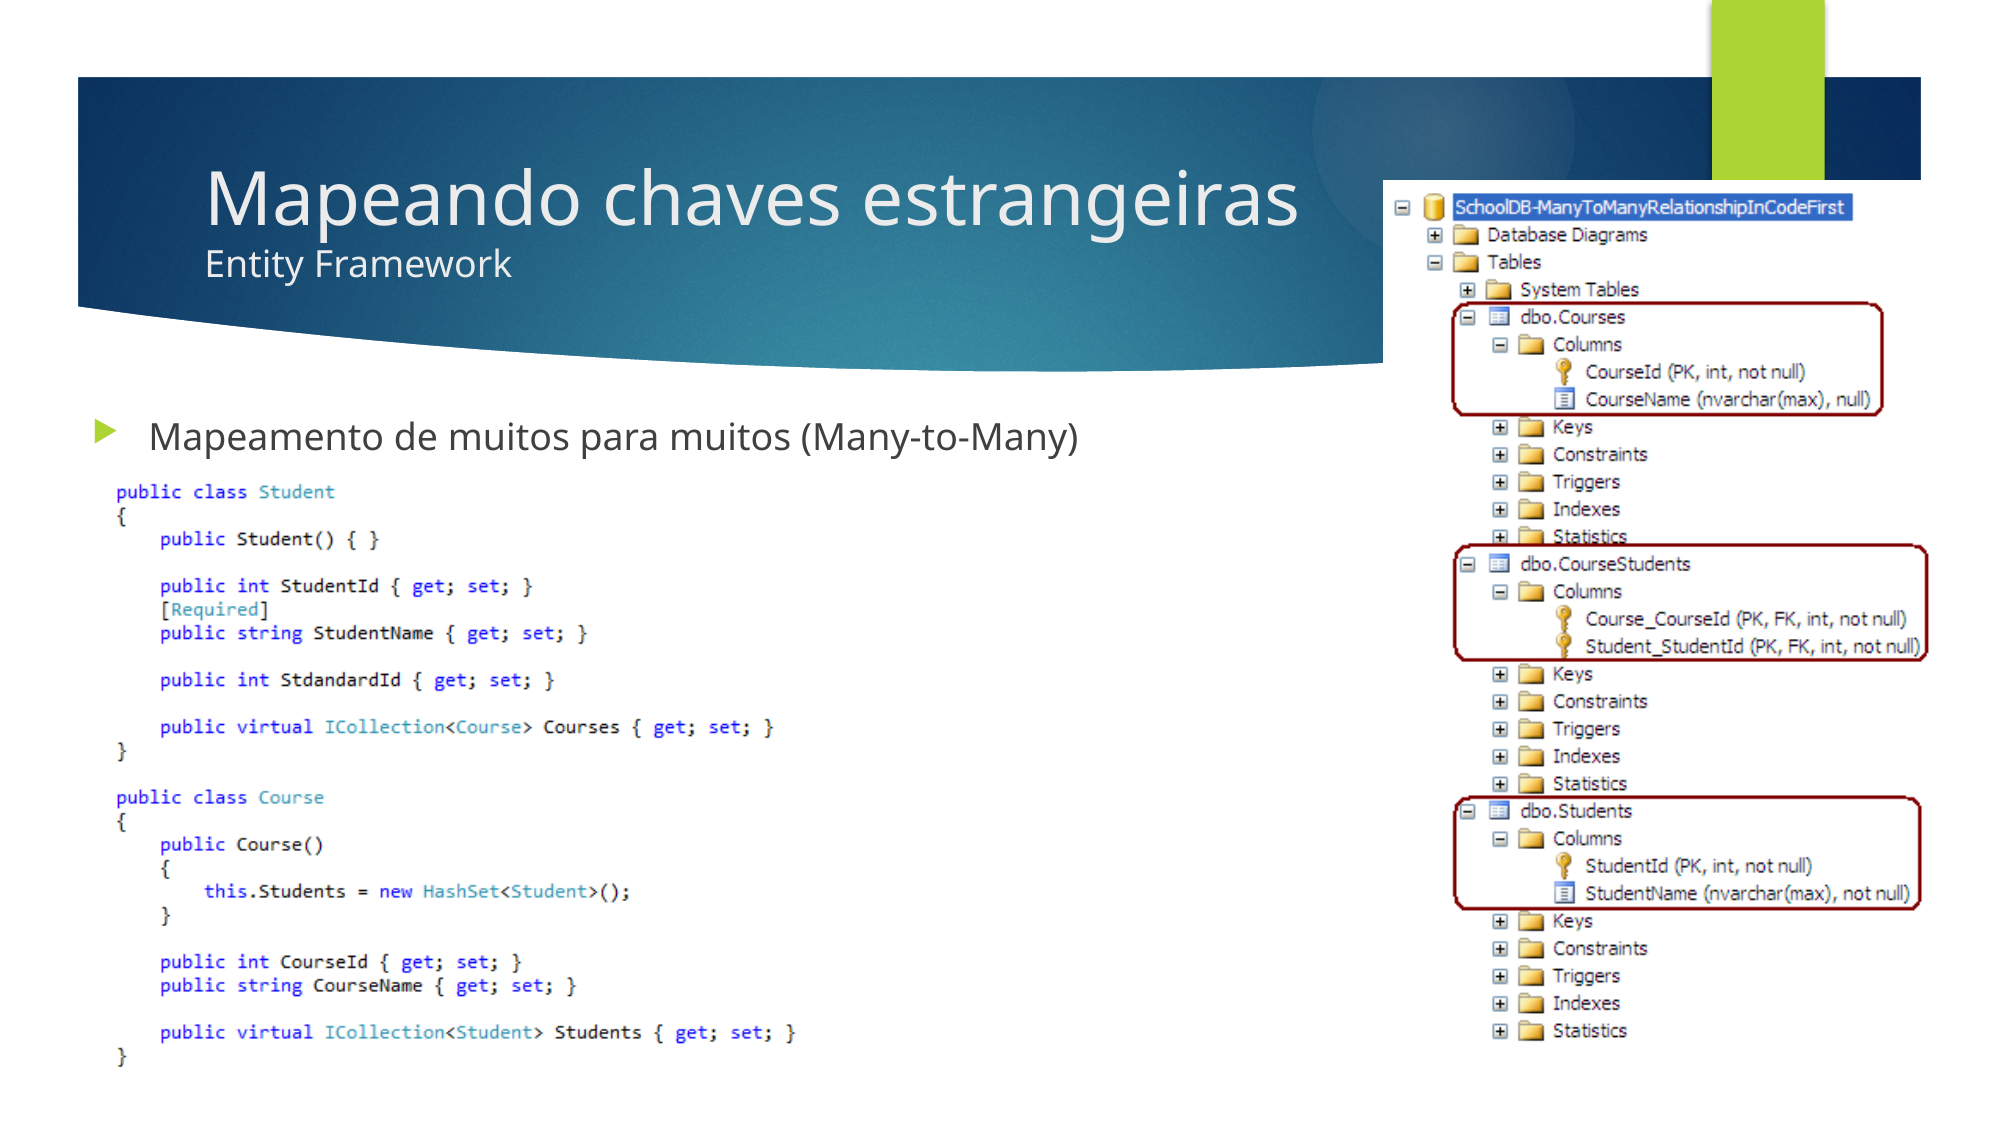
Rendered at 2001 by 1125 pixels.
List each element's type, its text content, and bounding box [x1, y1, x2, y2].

picture [107, 475, 818, 1078]
list Mapeamento de muitos para muitos (Many-to-Many) [77, 383, 1377, 480]
picture [1383, 180, 1952, 1061]
title Mapeando chaves estrangeiras Entity Framework [189, 159, 1627, 276]
